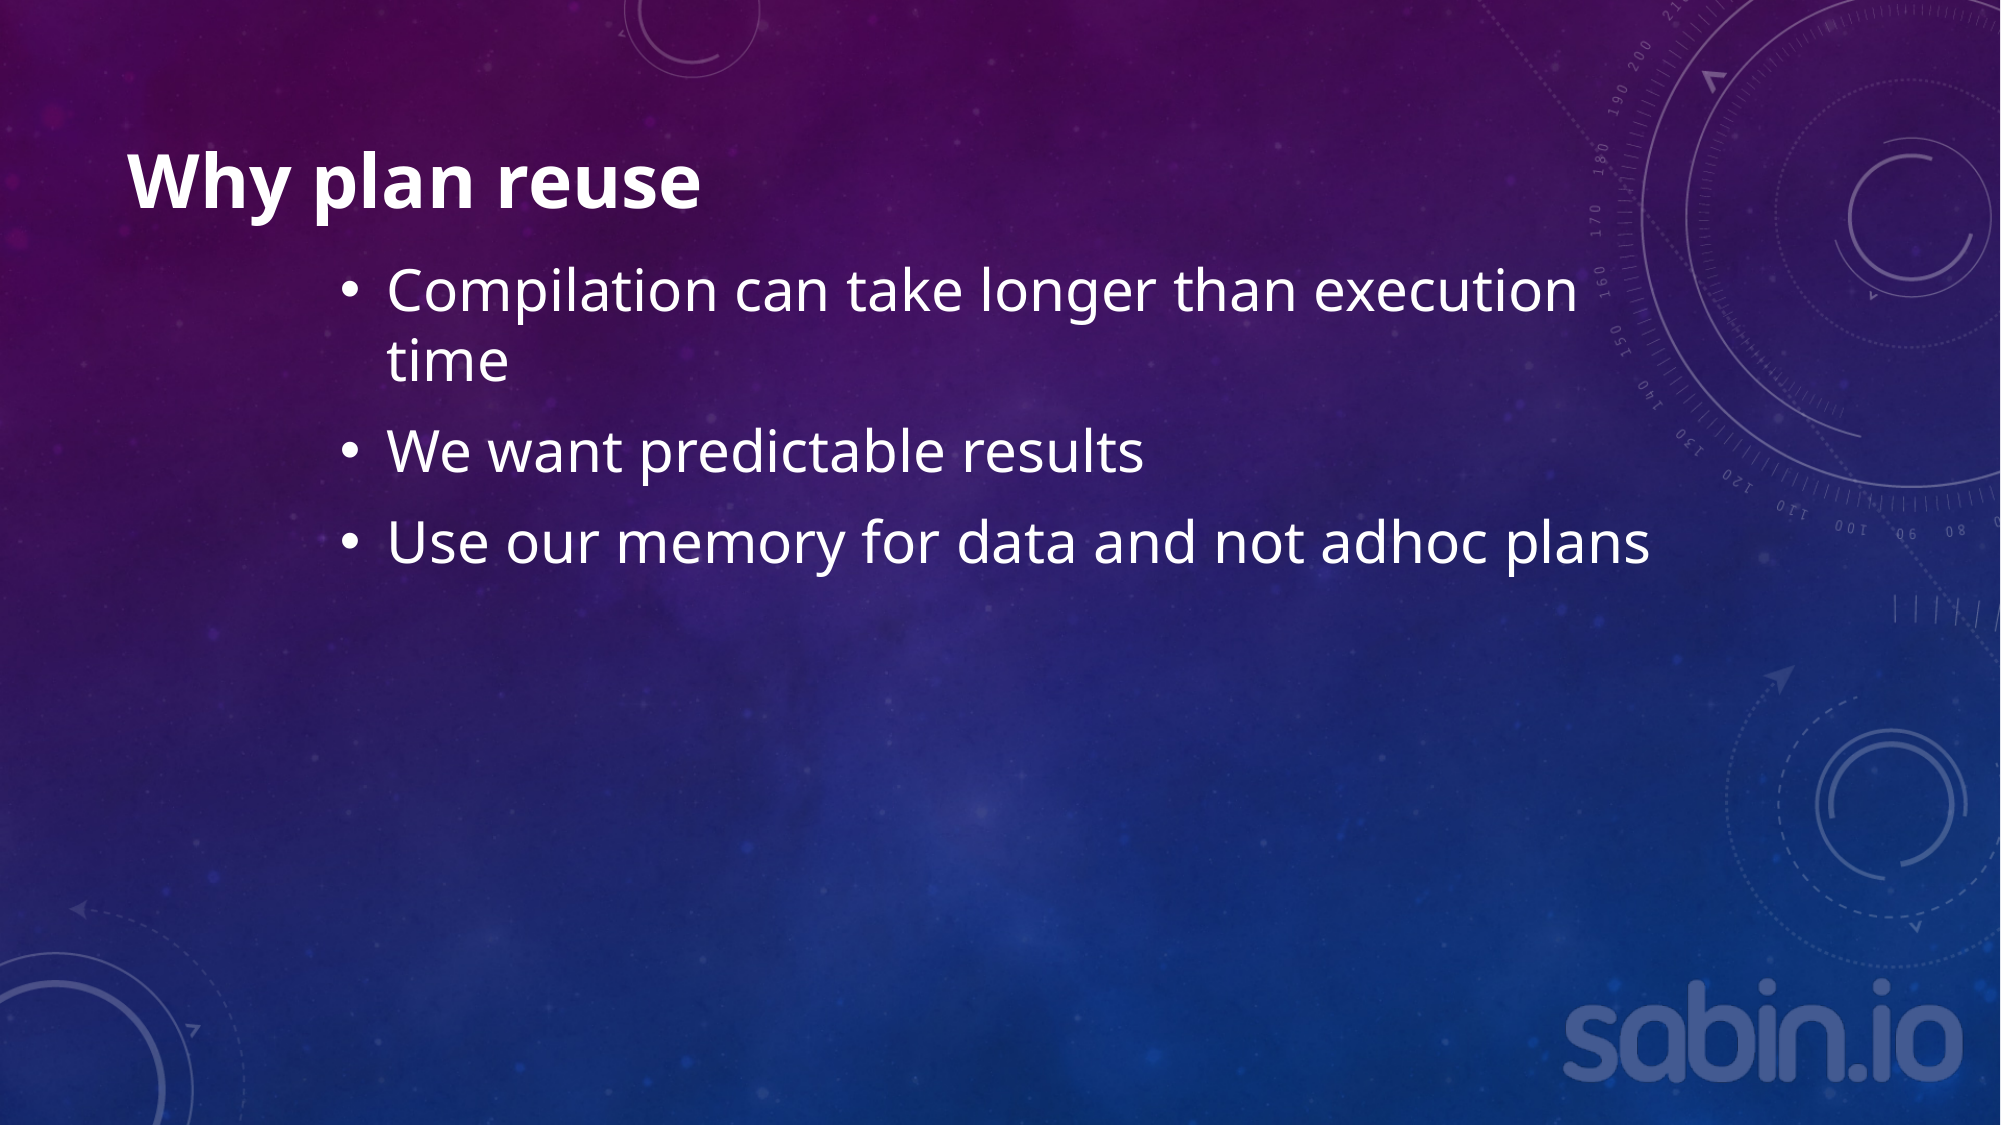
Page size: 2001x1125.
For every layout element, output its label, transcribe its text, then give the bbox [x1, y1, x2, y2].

title Why plan reuse [112, 99, 1775, 258]
list Compilation can take longer than execution time We want predictable results Use our memory for data and not adhoc plans [324, 246, 1675, 610]
picture [0, 0, 2001, 1125]
